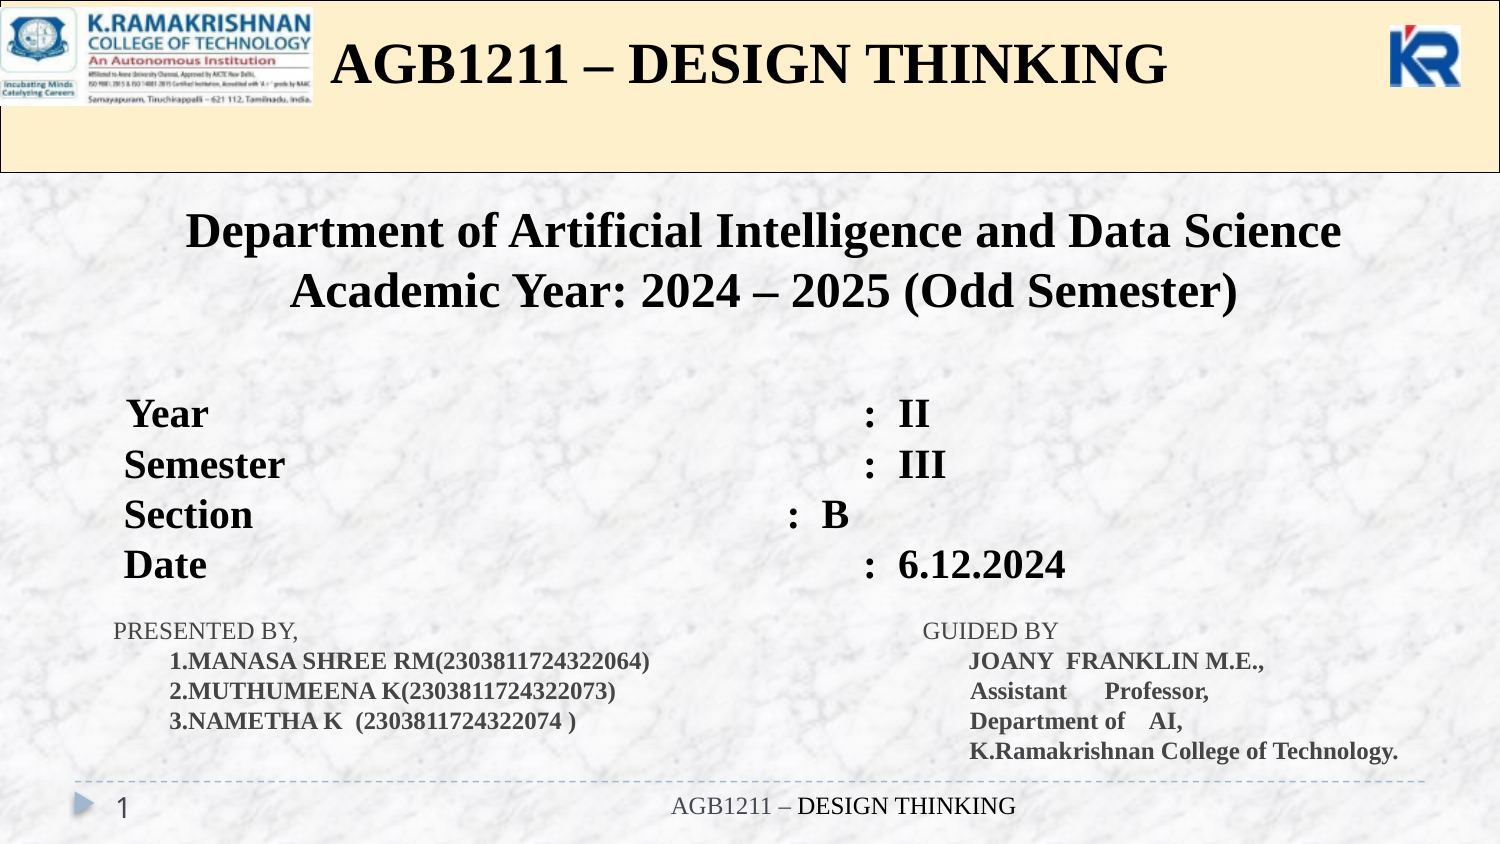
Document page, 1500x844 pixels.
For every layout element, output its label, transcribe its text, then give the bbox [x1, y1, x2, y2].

footer AGB1211 – DESIGN THINKING [512, 782, 1175, 844]
picture [0, 7, 313, 106]
text_box Department of Artificial Intelligence and Data Science Academic Year: 2024 – 2025 (Odd Semester) Year : II Semester : III Section : B Date : 6.12.2024 PRESENTED BY, GUIDED BY 1.MANASA SHREE RM(2303811724322064) JOANY FRANKLIN M.E., 2.MUTHUMEENA K(2303811724322073) Assistant Professor, 3.NAMETHA K (2303811724322074 ) Department of AI, K.Ramakrishnan College of Technology. [105, 172, 1423, 765]
picture [1390, 25, 1461, 87]
slide_number 1 [100, 782, 426, 827]
title AGB1211 – DESIGN THINKING [0, 0, 1500, 173]
